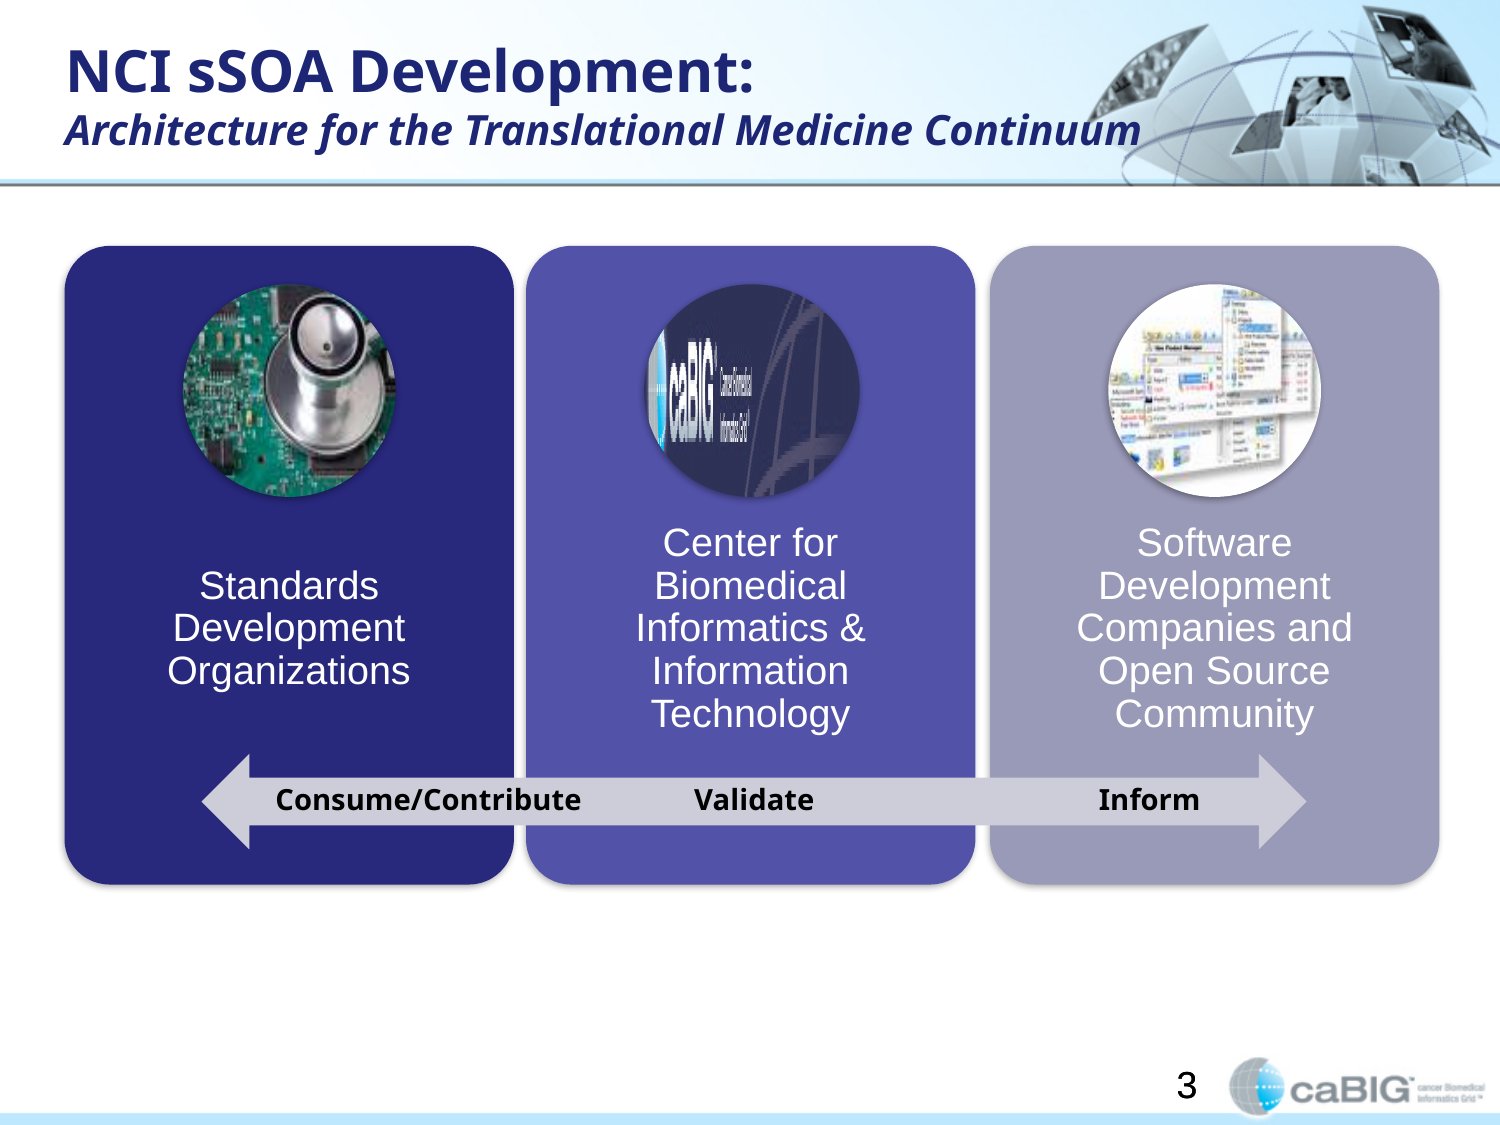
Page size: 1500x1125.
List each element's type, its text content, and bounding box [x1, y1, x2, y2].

picture [0, 0, 1500, 1125]
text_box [63, 245, 1440, 885]
title NCI sSOA Development: Architecture for the Translational Medicine Continuum [49, 0, 1176, 188]
